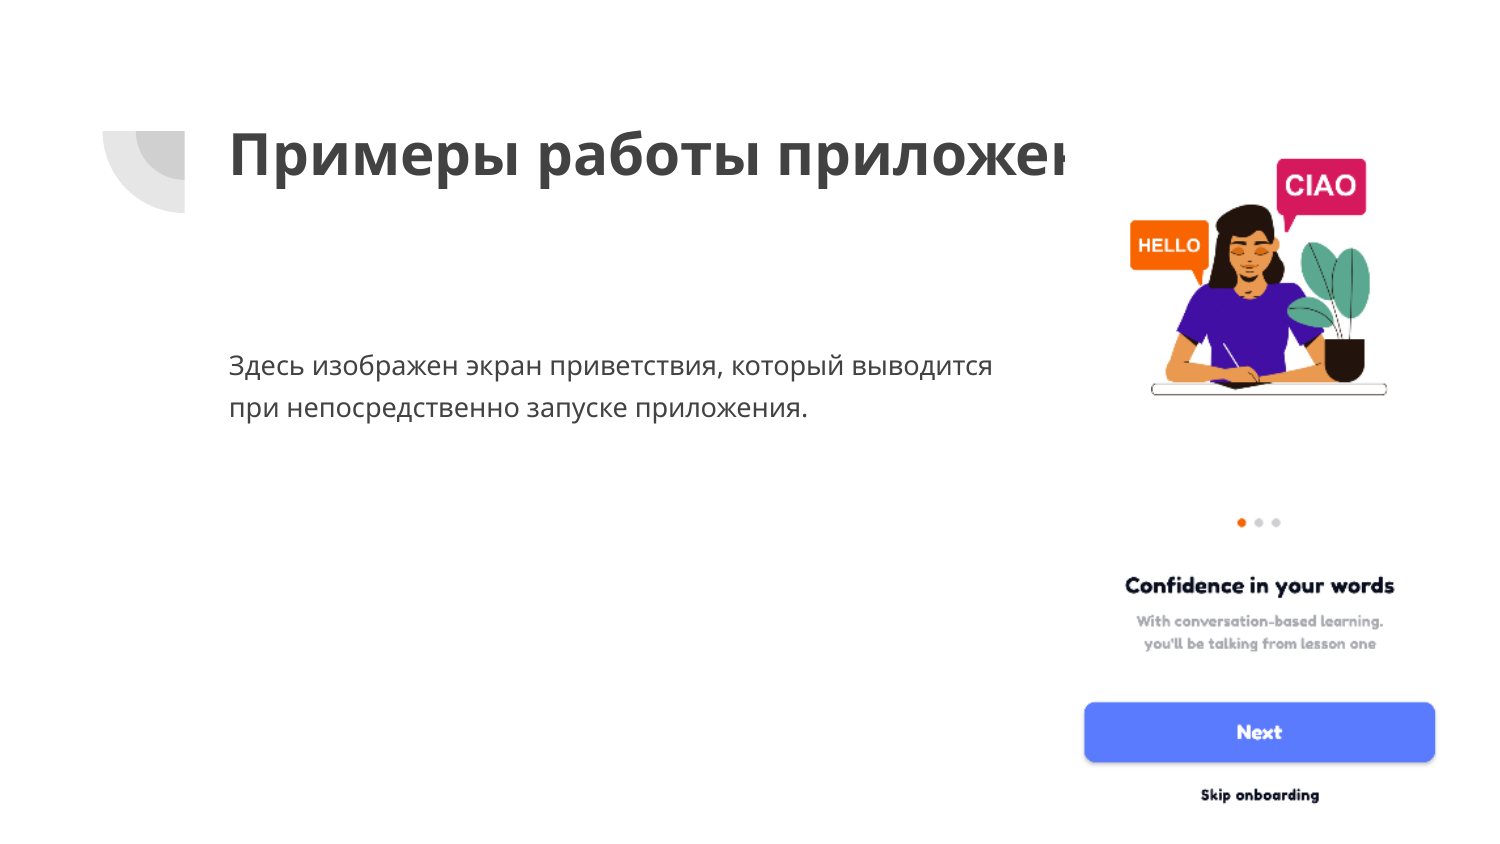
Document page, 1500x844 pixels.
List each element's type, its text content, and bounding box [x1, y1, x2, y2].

title Примеры работы приложения [213, 98, 1060, 263]
picture [1065, 13, 1452, 844]
list Здесь изображен экран приветствия, который выводится при непосредственно запуске приложения. [213, 326, 1044, 744]
